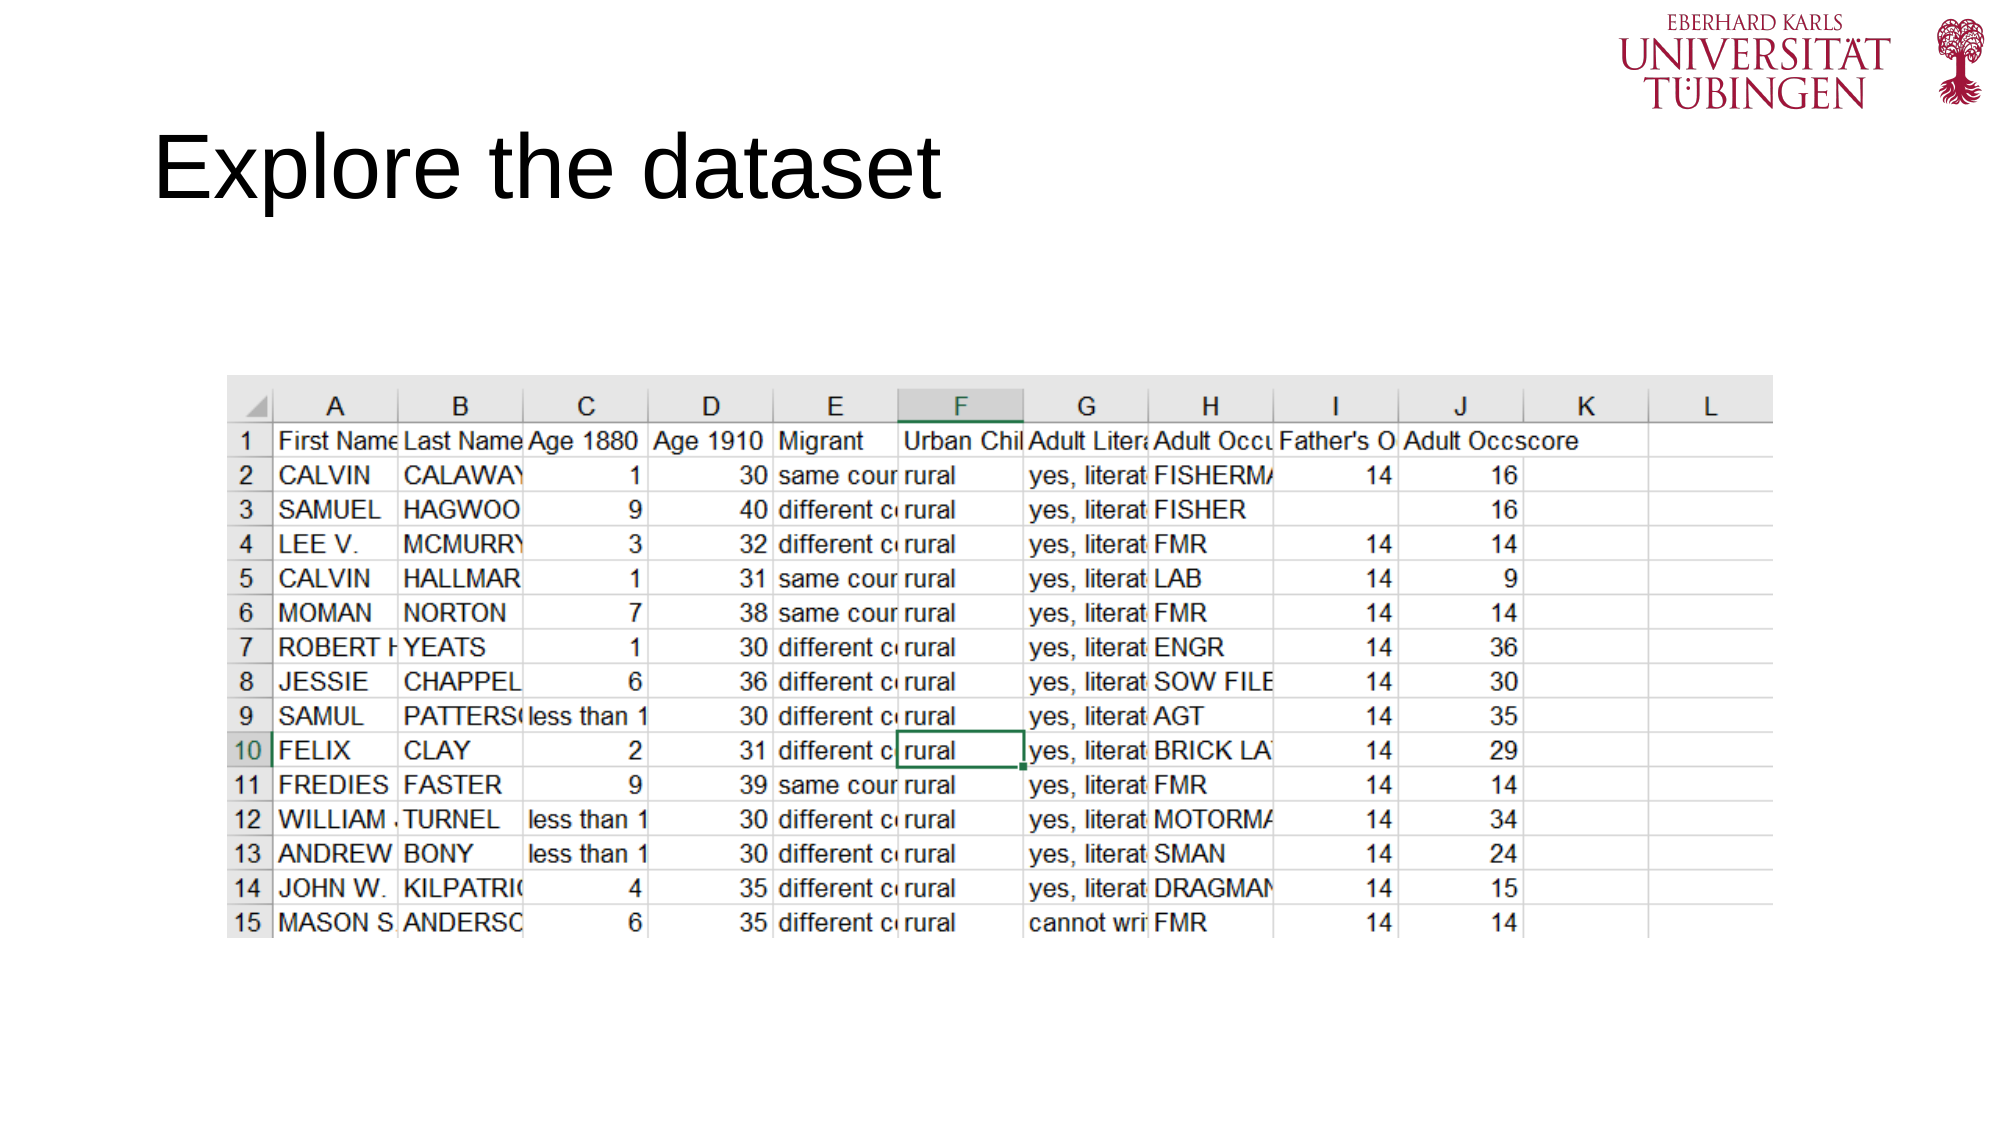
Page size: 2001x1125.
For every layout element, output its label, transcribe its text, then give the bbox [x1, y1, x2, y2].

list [227, 375, 1773, 938]
picture [1611, 0, 1989, 121]
title Explore the dataset [137, 59, 1863, 278]
